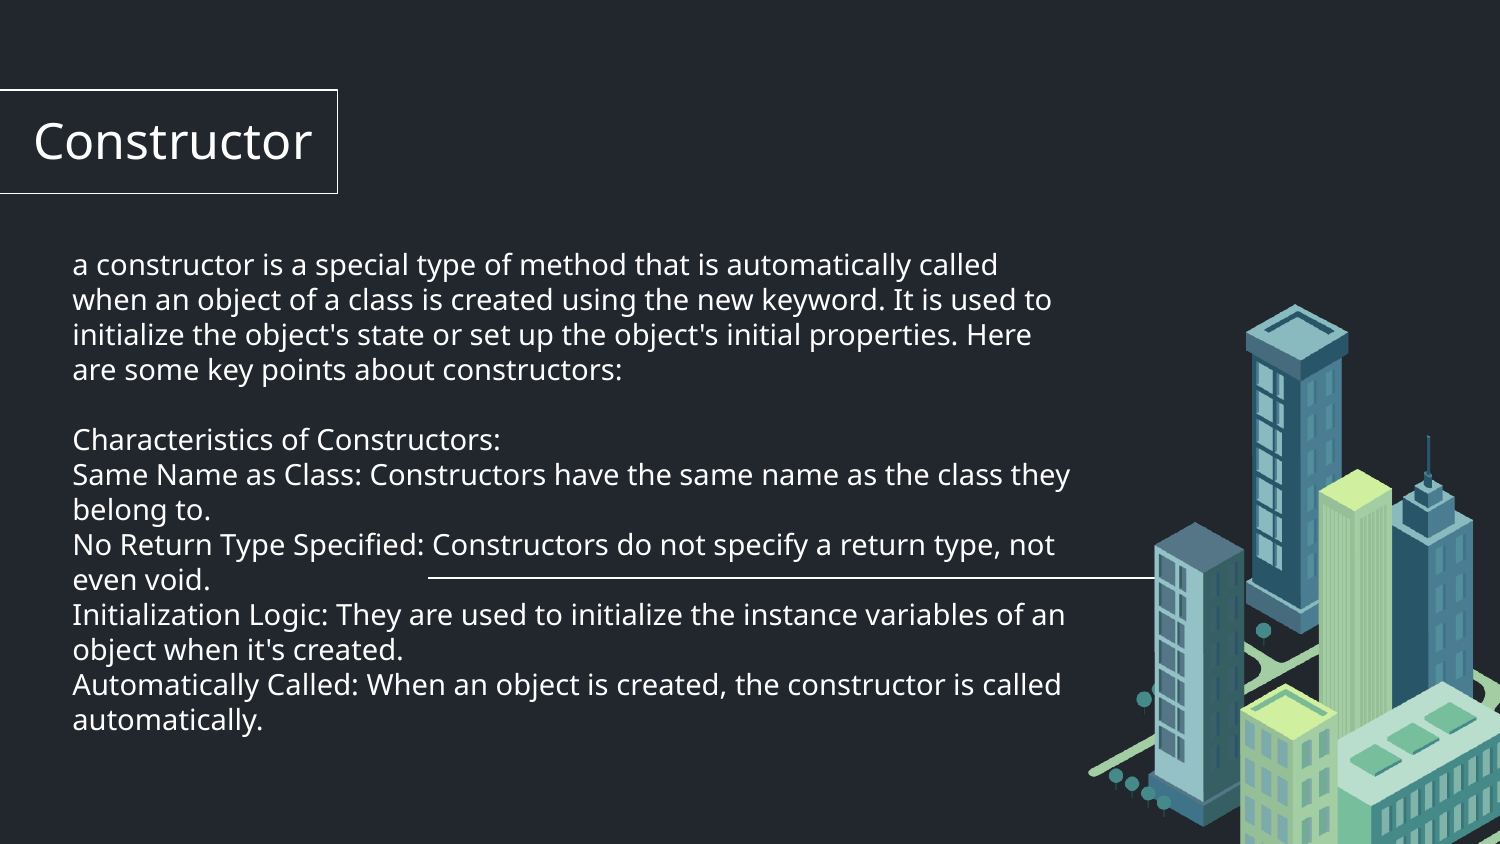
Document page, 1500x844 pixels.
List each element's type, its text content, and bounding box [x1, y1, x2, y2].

picture [1087, 304, 1500, 844]
subtitle a constructor is a special type of method that is automatically called when an object of a class is created using the new keyword. It is used to initialize the object's state or set up the object's initial properties. Here are some key points about constructors: Characteristics of Constructors: Same Name as Class: Constructors have the same name as the class they belong to. No Return Type Specified: Constructors do not specify a return type, not even void. Initialization Logic: They are used to initialize the instance variables of an object when it's created. Automatically Called: When an object is created, the constructor is called automatically. [57, 231, 1089, 588]
title Constructor [18, 62, 338, 218]
